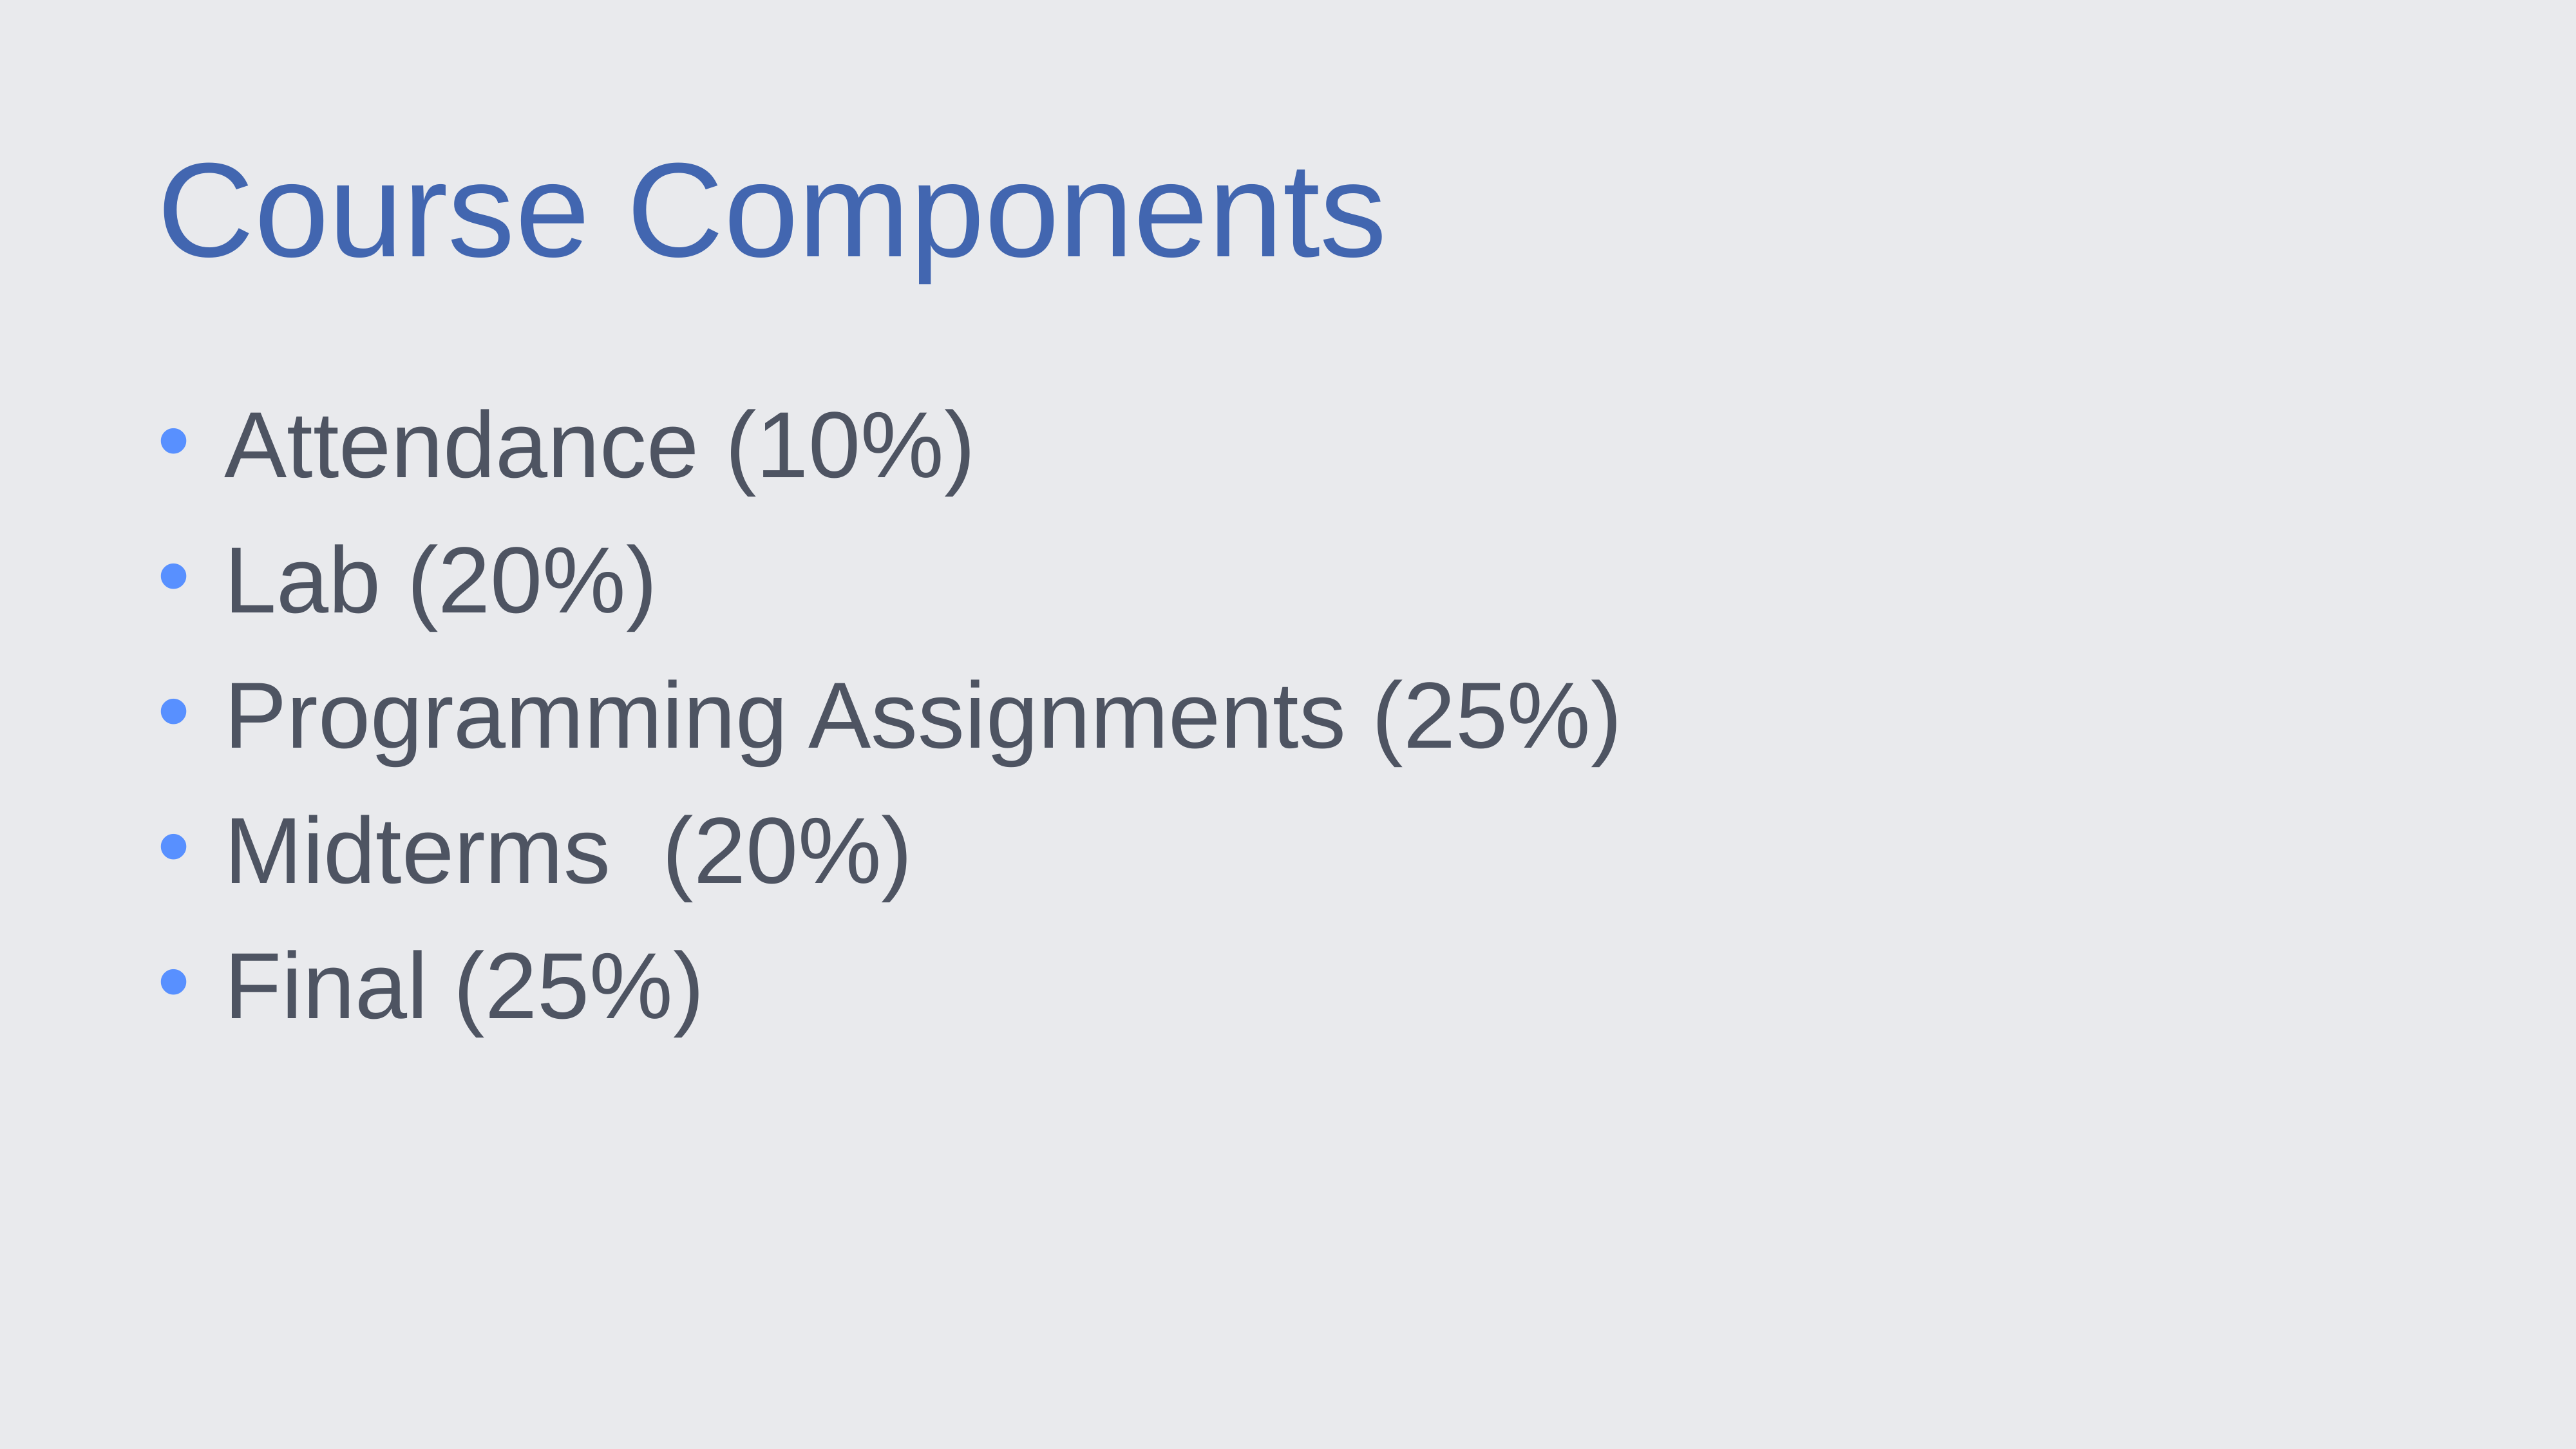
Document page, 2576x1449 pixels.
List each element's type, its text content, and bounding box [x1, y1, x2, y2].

list Course Components [157, 153, 2412, 985]
list Attendance (10%) Lab (20%) Programming Assignments (25%) Midterms (20%) Final (25%) [157, 985, 2412, 1192]
